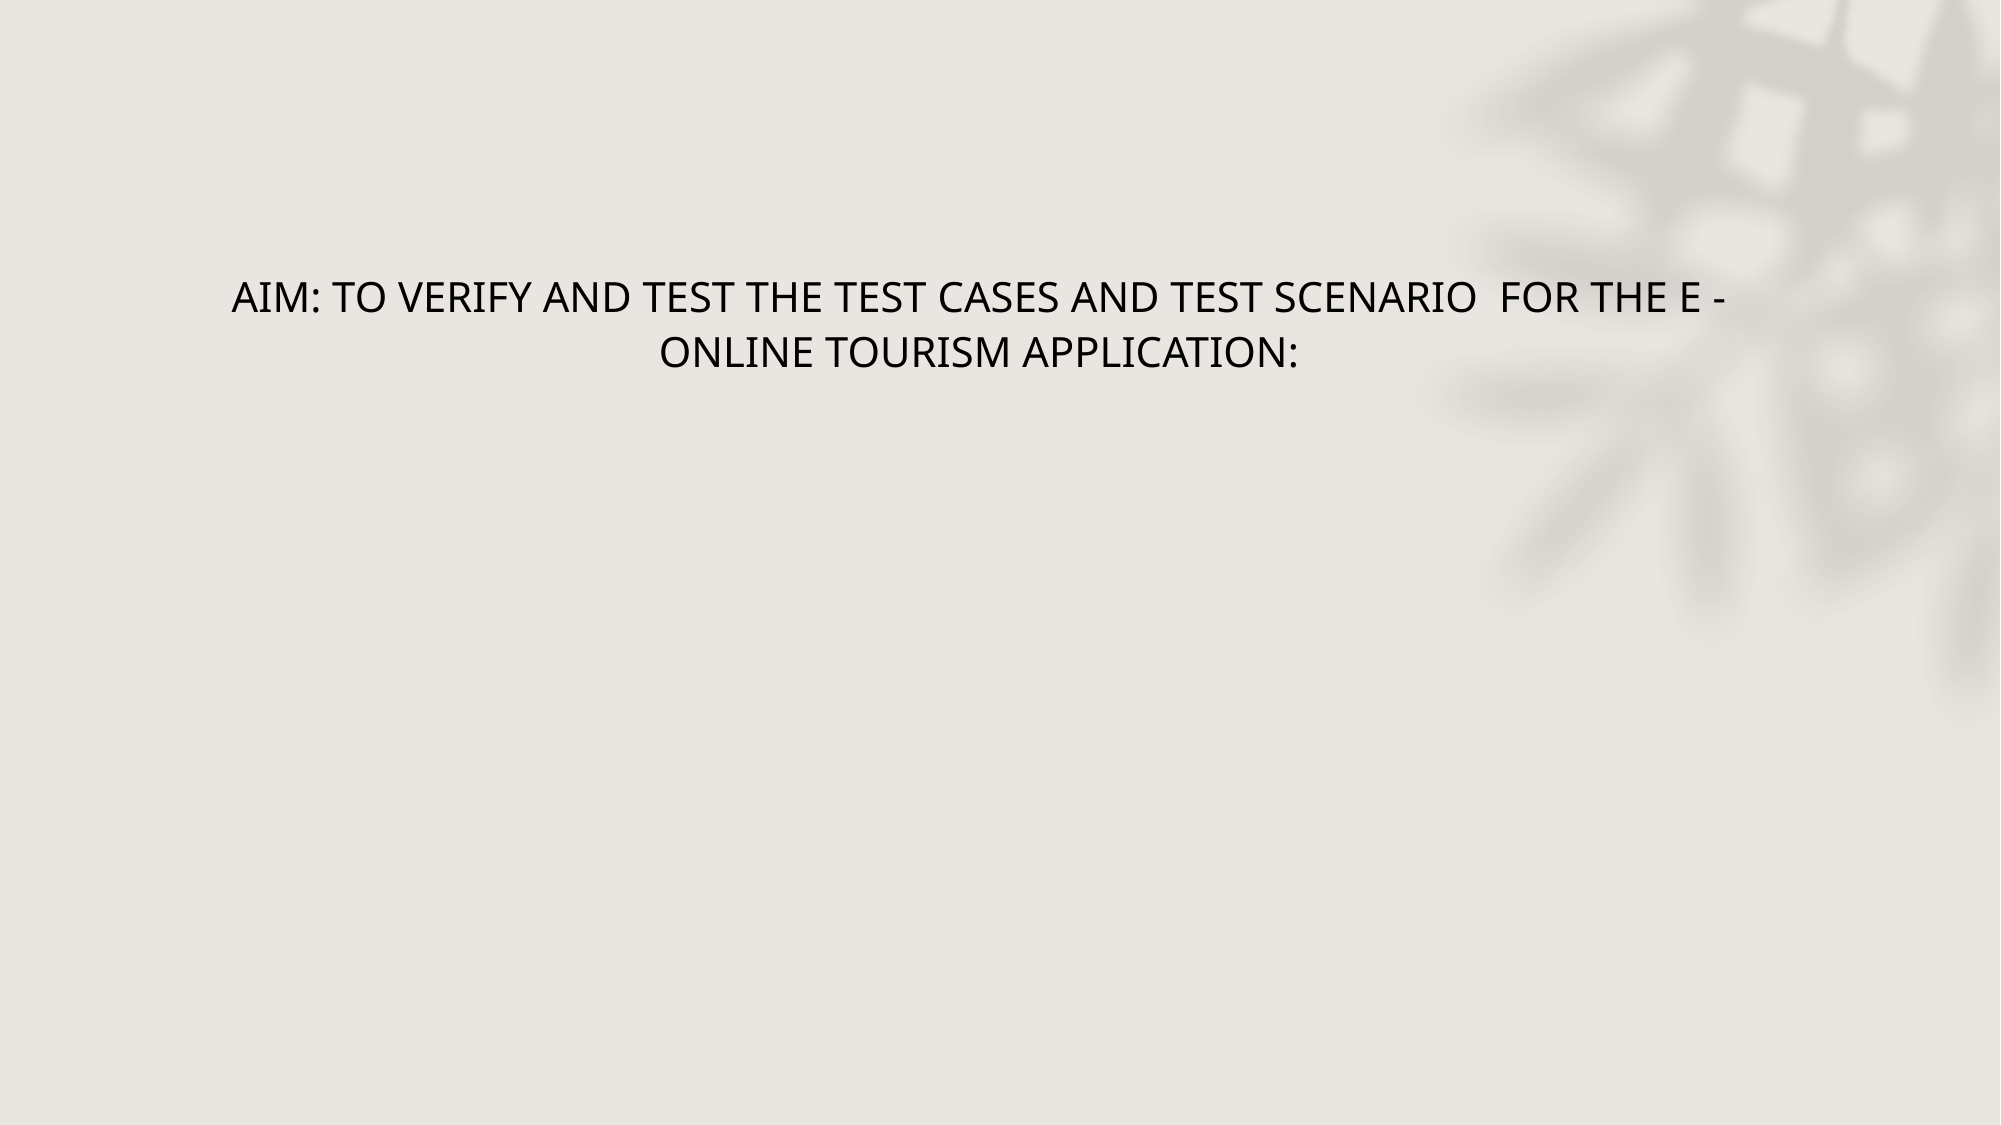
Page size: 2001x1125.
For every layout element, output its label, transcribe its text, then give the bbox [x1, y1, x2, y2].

subtitle AIM: TO VERIFY AND TEST THE TEST CASES AND TEST SCENARIO FOR THE E -ONLINE TOURISM APPLICATION: [208, 257, 1750, 863]
